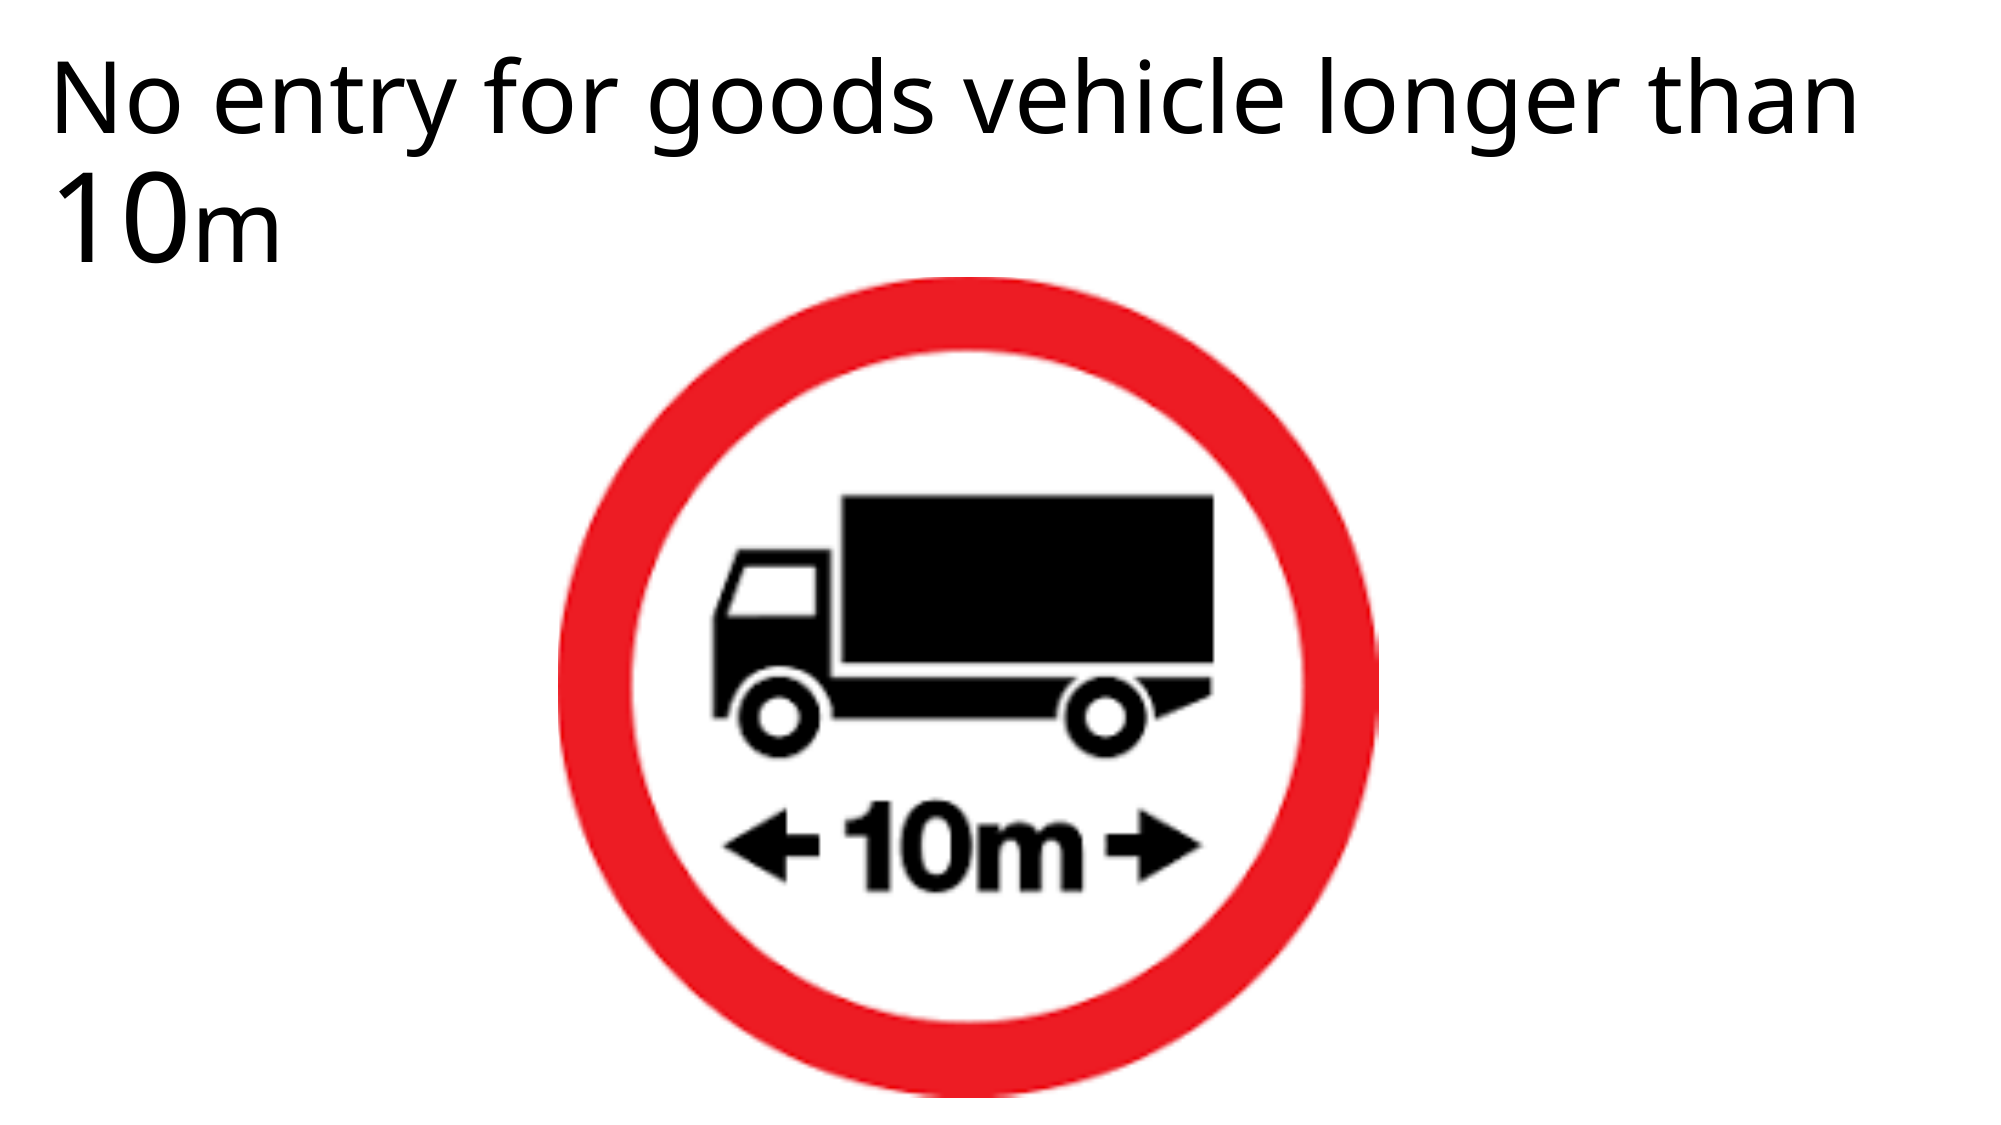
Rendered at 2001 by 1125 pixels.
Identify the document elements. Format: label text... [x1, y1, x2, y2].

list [558, 277, 1379, 1098]
title No entry for goods vehicle longer than 10m [33, 59, 1939, 278]
